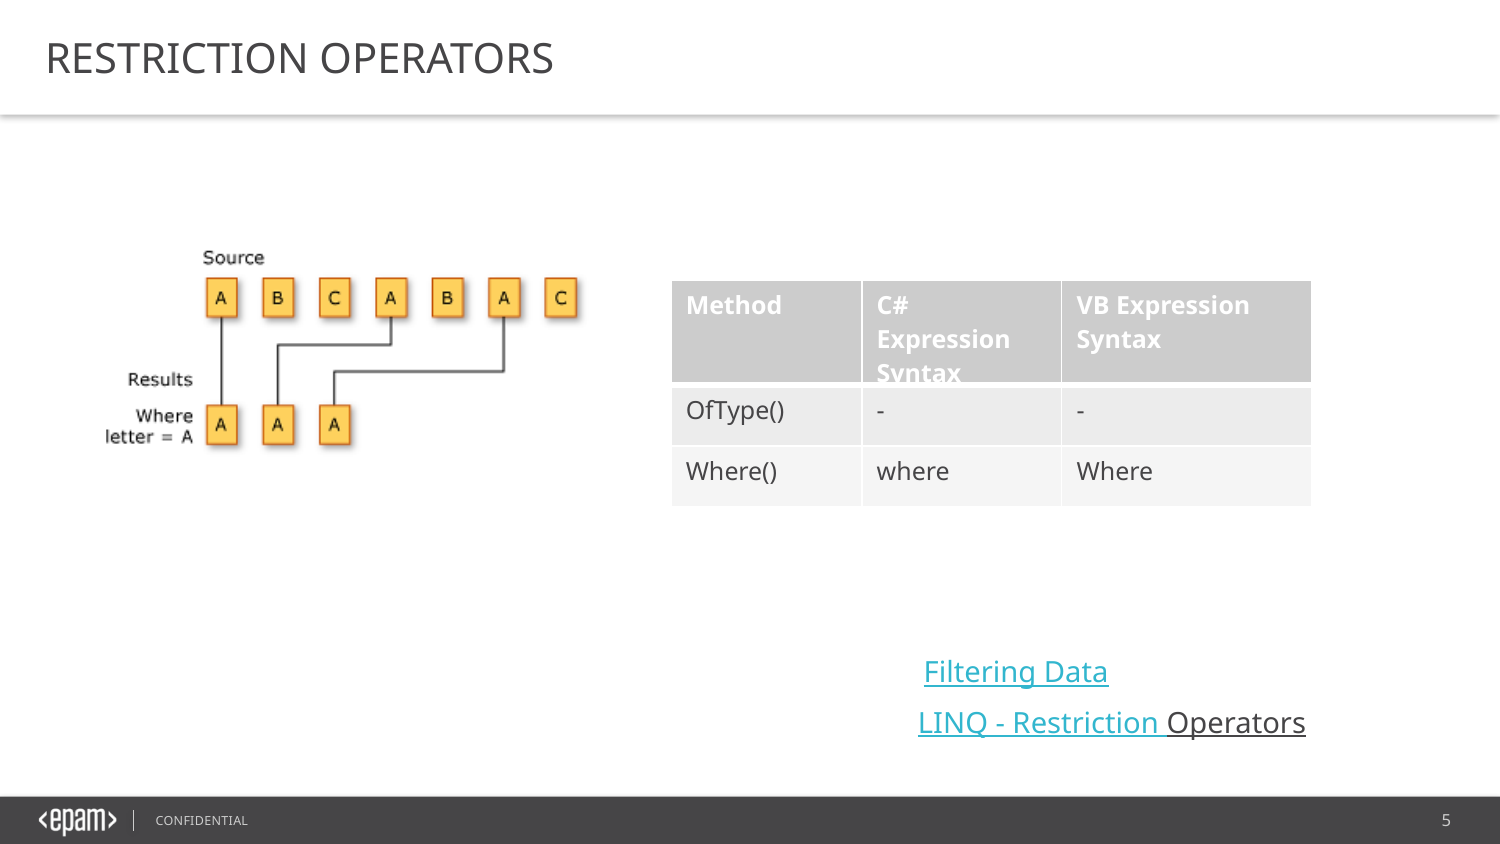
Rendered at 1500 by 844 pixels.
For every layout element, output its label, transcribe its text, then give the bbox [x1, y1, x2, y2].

text_box LINQ - Restriction Operators [903, 696, 1329, 752]
text_box Filtering Data [909, 646, 1124, 696]
table_cell Where [1062, 447, 1311, 506]
table_cell - [1062, 388, 1311, 445]
table_cell Where() [672, 447, 861, 506]
table_header Method [672, 281, 861, 382]
list Restriction Operators [0, 0, 1500, 115]
table_header VB Expression Syntax [1062, 281, 1311, 382]
table_cell - [863, 388, 1061, 445]
picture [105, 248, 590, 459]
table_cell where [863, 447, 1061, 506]
table_cell OfType() [672, 388, 861, 445]
table_header C# Expression Syntax [863, 281, 1061, 382]
picture [38, 808, 117, 837]
